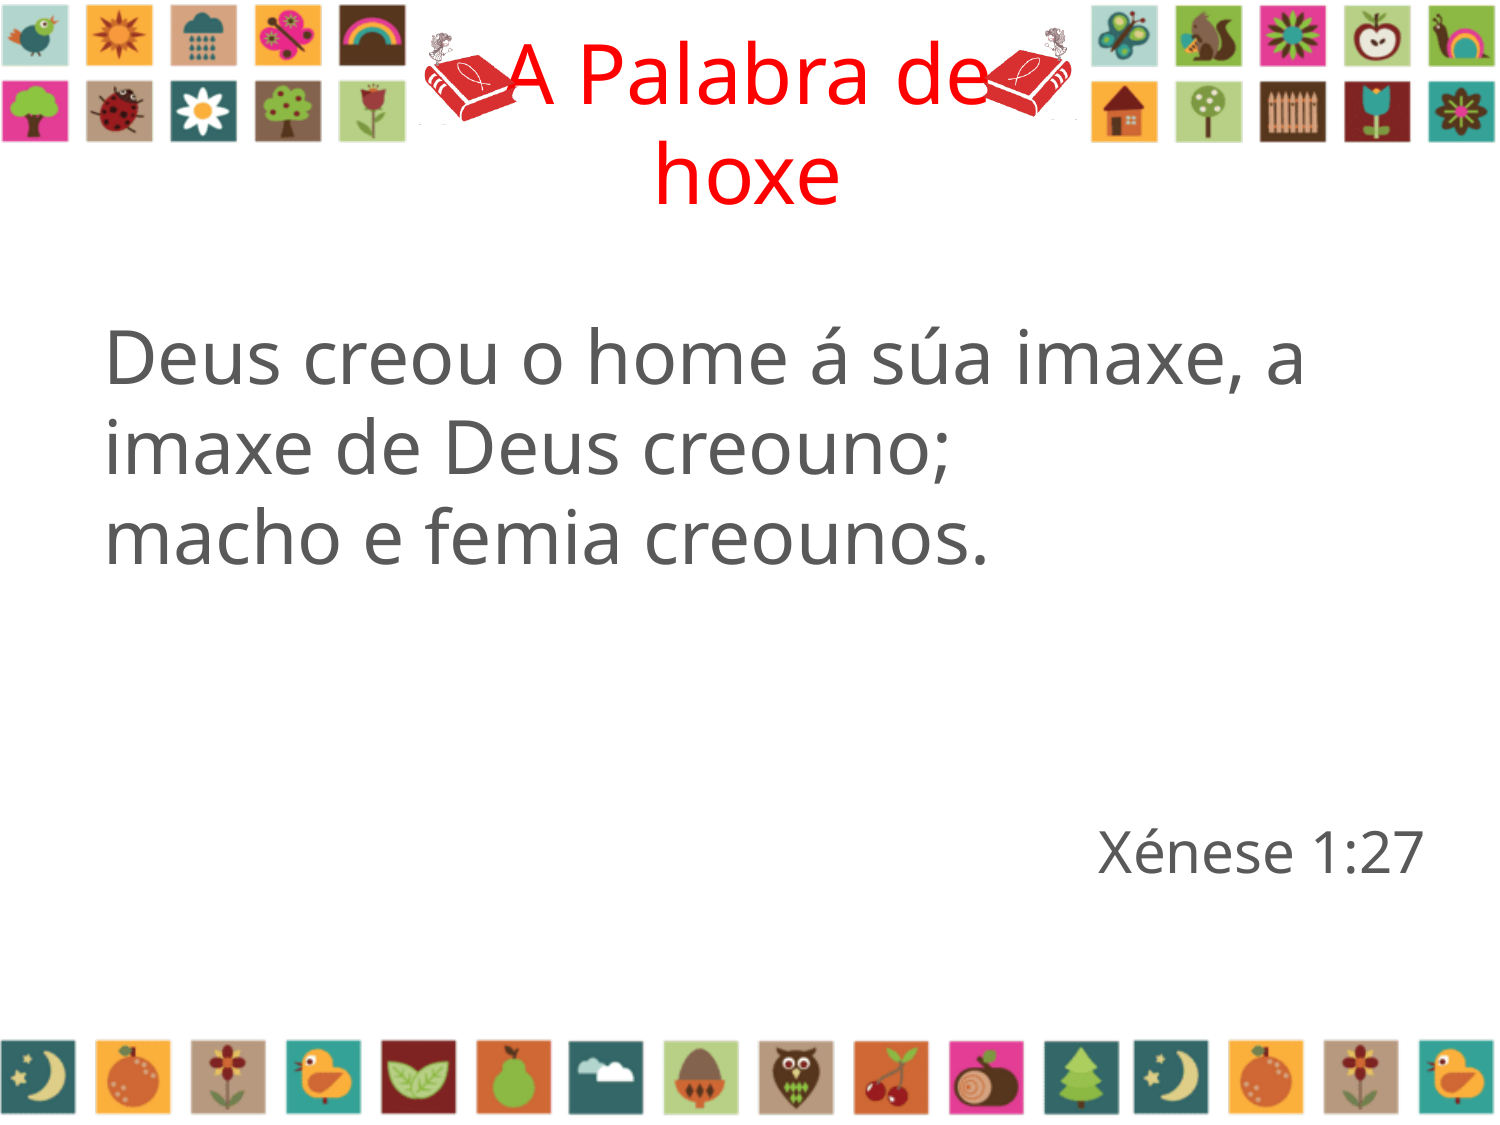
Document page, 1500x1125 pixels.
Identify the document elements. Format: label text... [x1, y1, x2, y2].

text_box Xénese 1:27 [808, 807, 1441, 893]
picture [0, 3, 550, 150]
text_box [0, 1028, 1500, 1118]
picture [950, 3, 1500, 150]
text_box Deus creou o home á súa imaxe, a imaxe de Deus creouno; macho e femia creounos. [88, 302, 1436, 588]
text_box A Palabra de hoxe [414, 13, 1080, 229]
